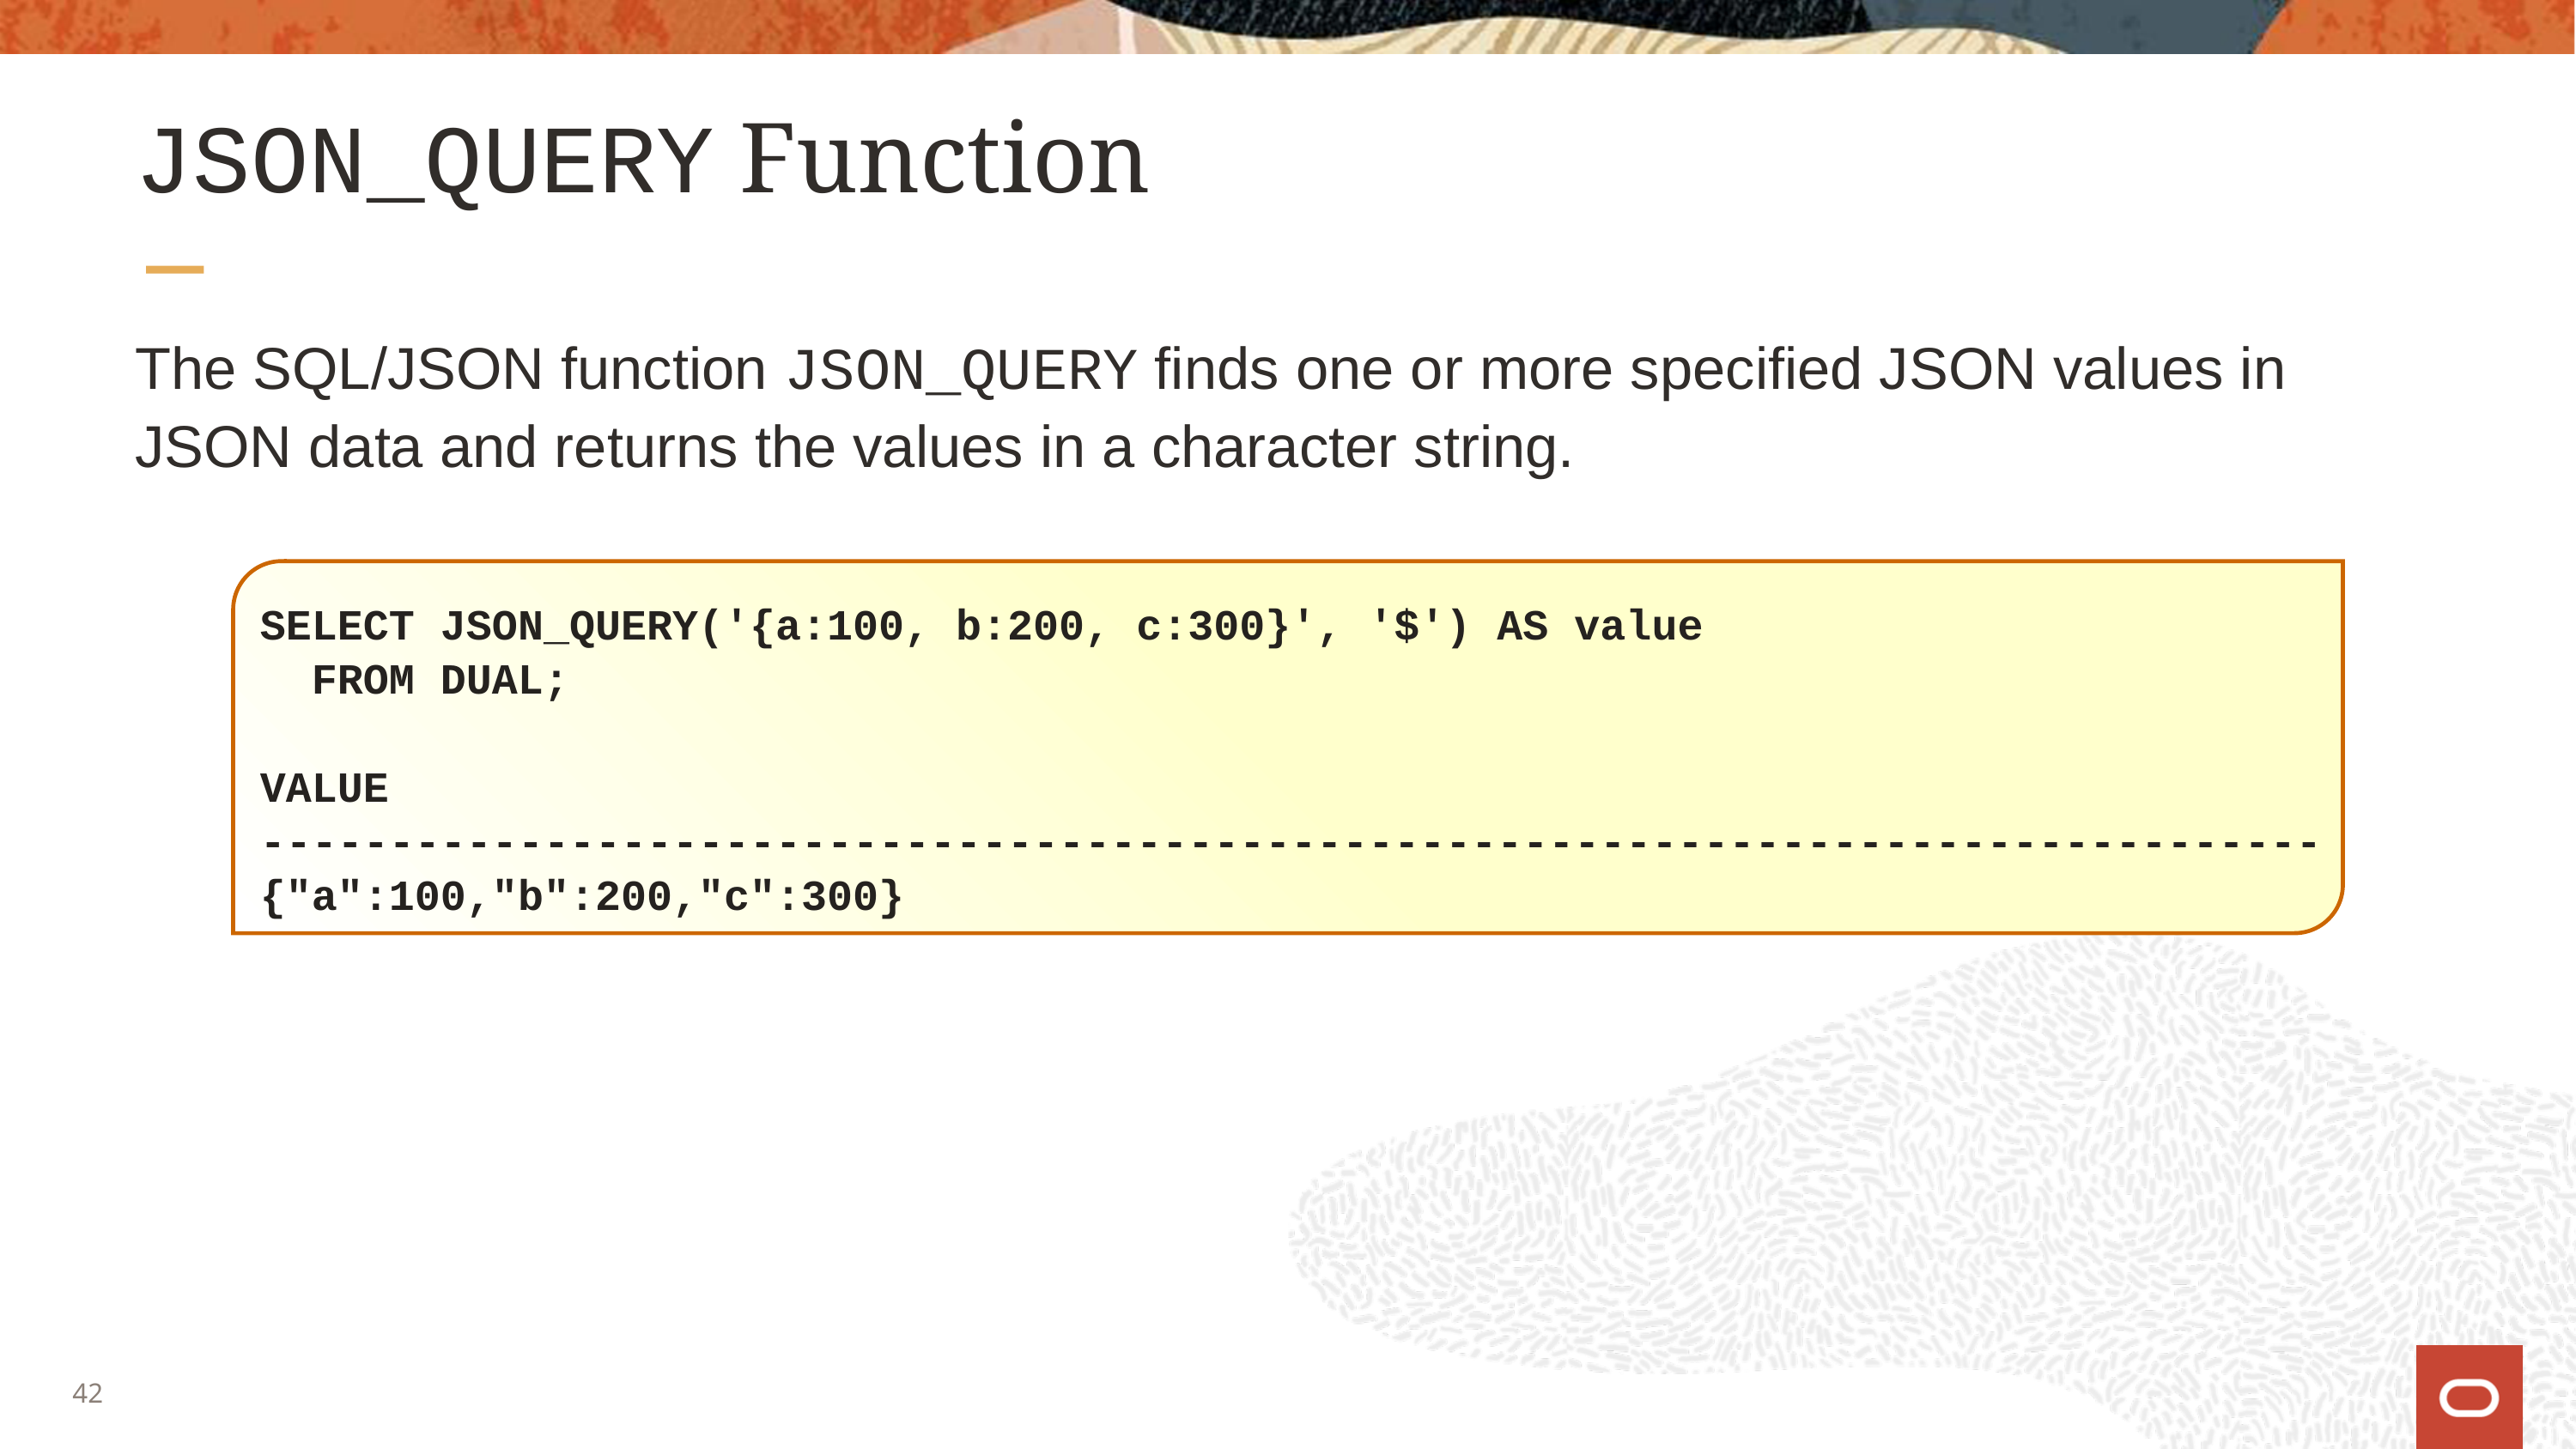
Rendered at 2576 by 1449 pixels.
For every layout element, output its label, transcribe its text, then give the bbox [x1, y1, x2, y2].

picture [0, 0, 2576, 54]
picture [2416, 1345, 2523, 1449]
text_box SELECT JSON_QUERY('{a:100, b:200, c:300}', '$') AS value FROM DUAL; VALUE -------------------------------------------------------------------------------- {"a":100,"b":200,"c":300} [233, 561, 2343, 934]
title JSON_QUERY Function [131, 92, 2445, 258]
list The SQL/JSON function JSON_QUERY finds one or more specified JSON values in JSON data and returns the values in a character string. [131, 319, 2445, 485]
